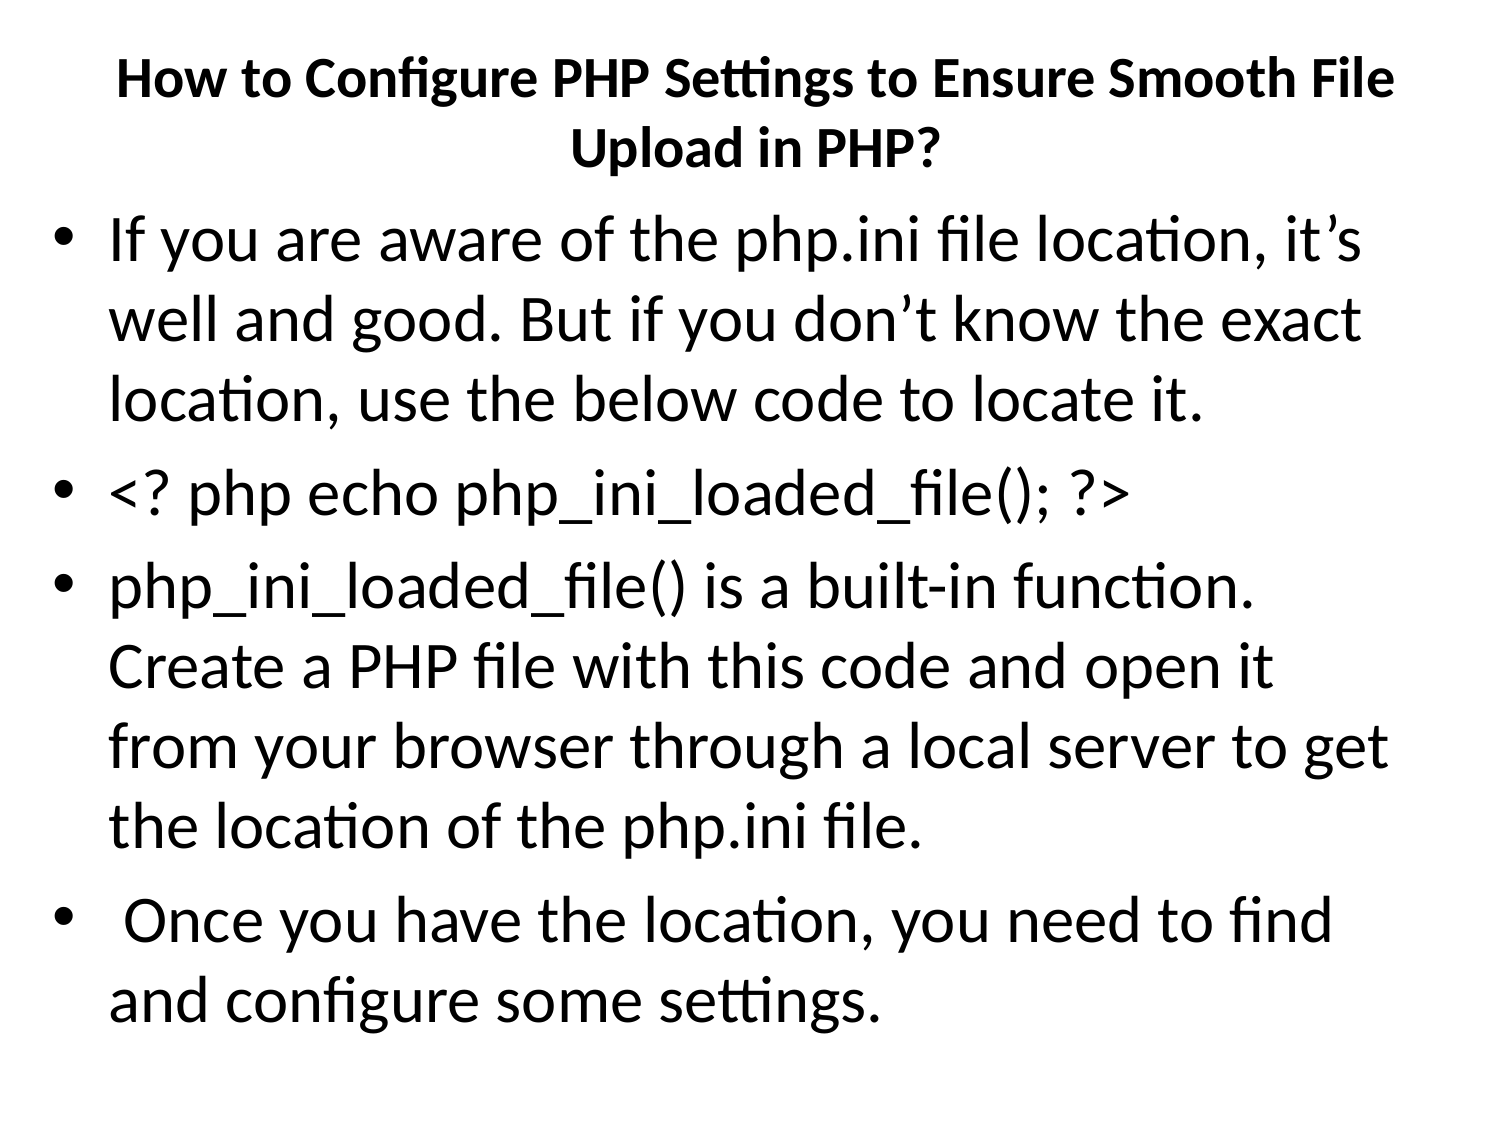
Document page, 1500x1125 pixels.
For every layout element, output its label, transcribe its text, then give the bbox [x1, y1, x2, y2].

title How to Configure PHP Settings to Ensure Smooth File Upload in PHP? [24, 45, 1488, 163]
list If you are aware of the php.ini file location, it’s well and good. But if you don’t know the exact location, use the below code to locate it. <? php echo php_ini_loaded_file(); ?> php_ini_loaded_file() is a built-in function. Create a PHP file with this code and open it from your browser through a local server to get the location of the php.ini file. Once you have the location, you need to find and configure some settings. [37, 187, 1425, 1100]
